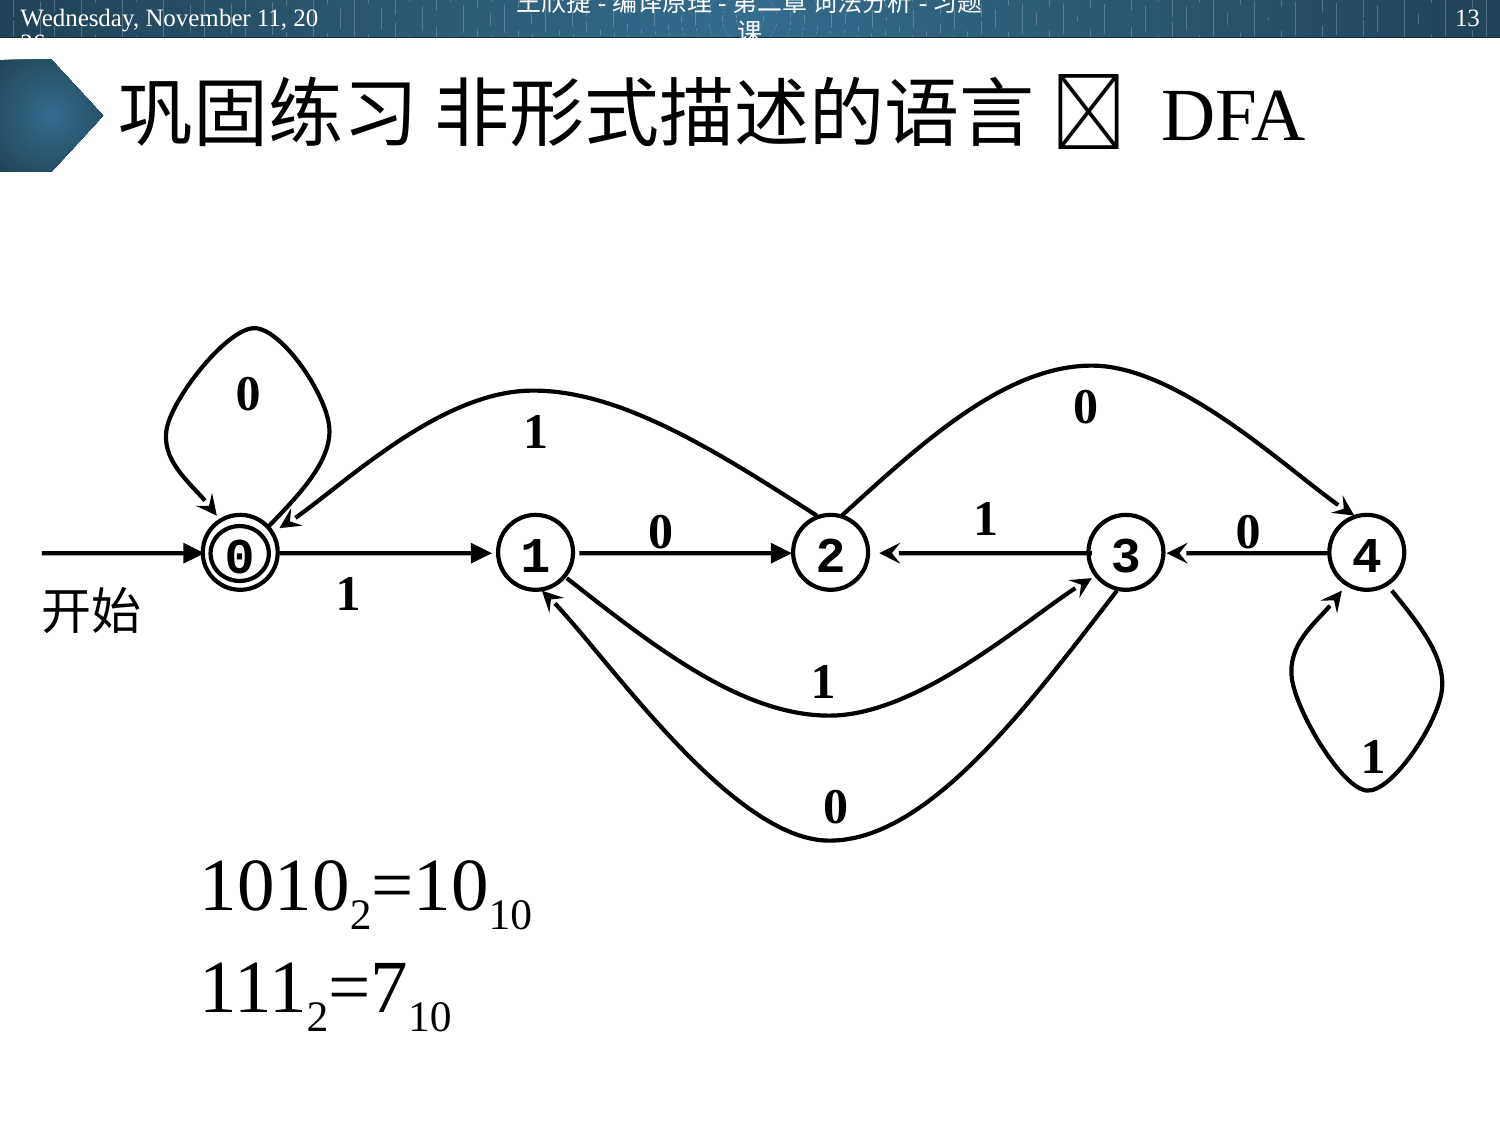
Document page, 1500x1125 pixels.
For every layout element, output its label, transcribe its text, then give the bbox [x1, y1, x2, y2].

text_box 10102=1010 1112=710 [185, 841, 548, 1048]
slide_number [5, 1, 344, 32]
slide_number 13 [1157, 1, 1495, 32]
title 巩固练习 非形式描述的语言  DFA [103, 37, 1397, 194]
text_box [29, 328, 1446, 841]
footer 王欣捷-编译原理-第二章 词法分析-习题课 [496, 1, 1004, 32]
